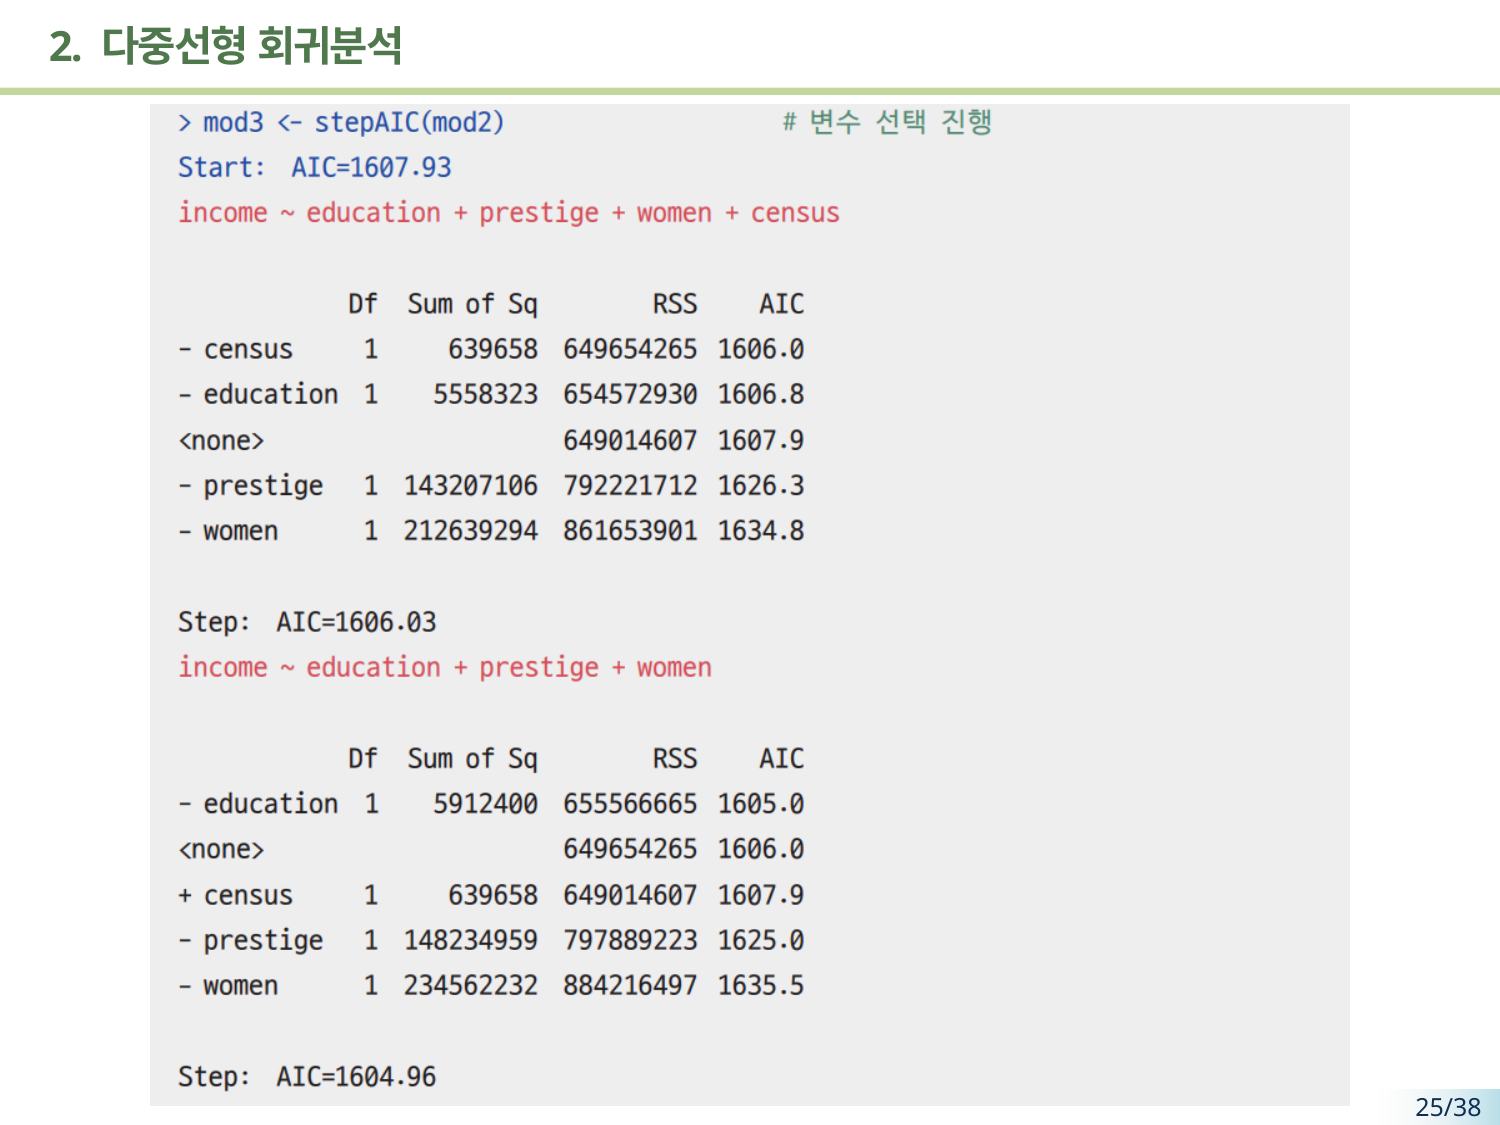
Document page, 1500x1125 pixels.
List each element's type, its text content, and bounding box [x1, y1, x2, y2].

title 2. 다중선형 회귀분석 [34, 6, 1312, 84]
picture [150, 104, 1350, 1106]
